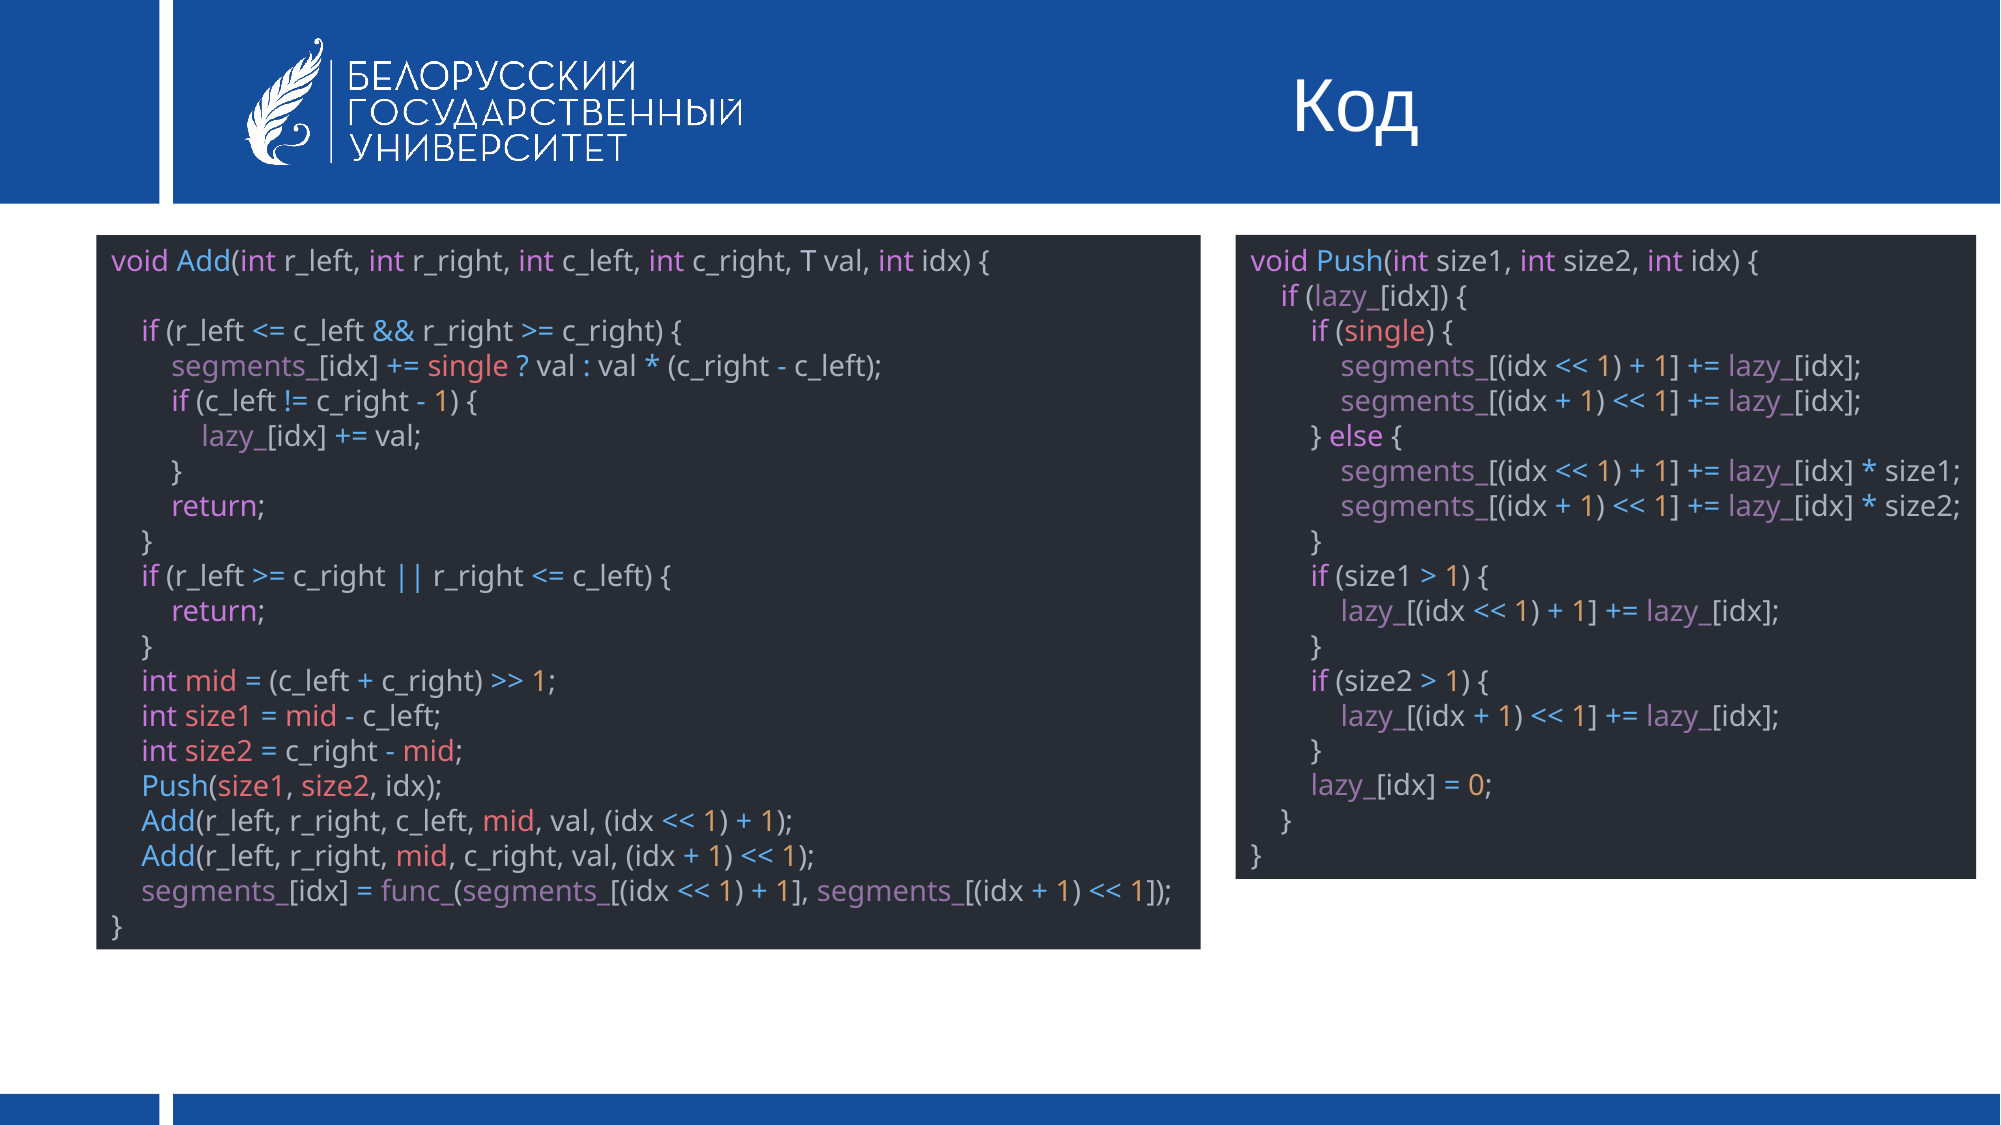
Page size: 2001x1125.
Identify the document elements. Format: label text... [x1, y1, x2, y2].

picture [244, 38, 741, 165]
title Код [779, 23, 1932, 181]
list void Add(int r_left, int r_right, int c_left, int c_right, T val, int idx) { if (r_left <= c_left && r_right >= c_right) { segments_[idx] += single ? val : val * (c_right - c_left); if (c_left != c_right - 1) { lazy_[idx] += val; } return; } if (r_left >= c_right || r_right <= c_left) { return; } int mid = (c_left + c_right) >> 1; int size1 = mid - c_left; int size2 = c_right - mid; Push(size1, size2, idx); Add(r_left, r_right, c_left, mid, val, (idx << 1) + 1); Add(r_left, r_right, mid, c_right, val, (idx + 1) << 1); segments_[idx] = func_(segments_[(idx << 1) + 1], segments_[(idx + 1) << 1]); } [96, 235, 1201, 950]
text_box void Push(int size1, int size2, int idx) { if (lazy_[idx]) { if (single) { segments_[(idx << 1) + 1] += lazy_[idx]; segments_[(idx + 1) << 1] += lazy_[idx]; } else { segments_[(idx << 1) + 1] += lazy_[idx] * size1; segments_[(idx + 1) << 1] += lazy_[idx] * size2; } if (size1 > 1) { lazy_[(idx << 1) + 1] += lazy_[idx]; } if (size2 > 1) { lazy_[(idx + 1) << 1] += lazy_[idx]; } lazy_[idx] = 0; } } [1235, 234, 1977, 879]
